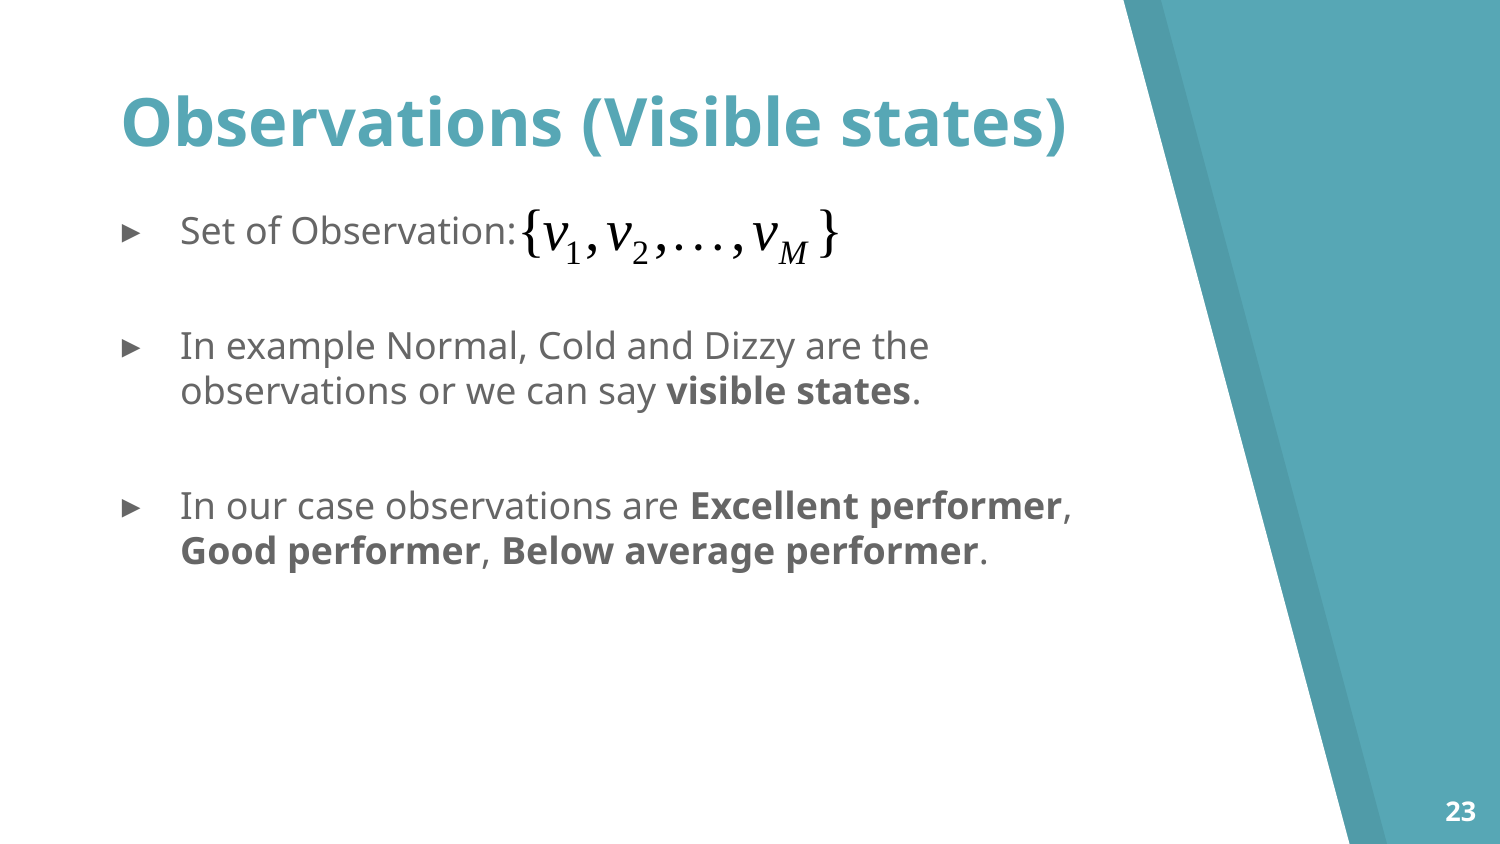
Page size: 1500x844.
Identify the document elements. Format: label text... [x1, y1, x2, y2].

title Observations (Visible states) [105, 95, 1184, 176]
list Set of Observation: In example Normal, Cold and Dizzy are the observations or we can say visible states. In our case observations are Excellent performer, Good performer, Below average performer. [90, 191, 1143, 734]
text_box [513, 191, 849, 275]
slide_number 23 [1401, 779, 1492, 844]
